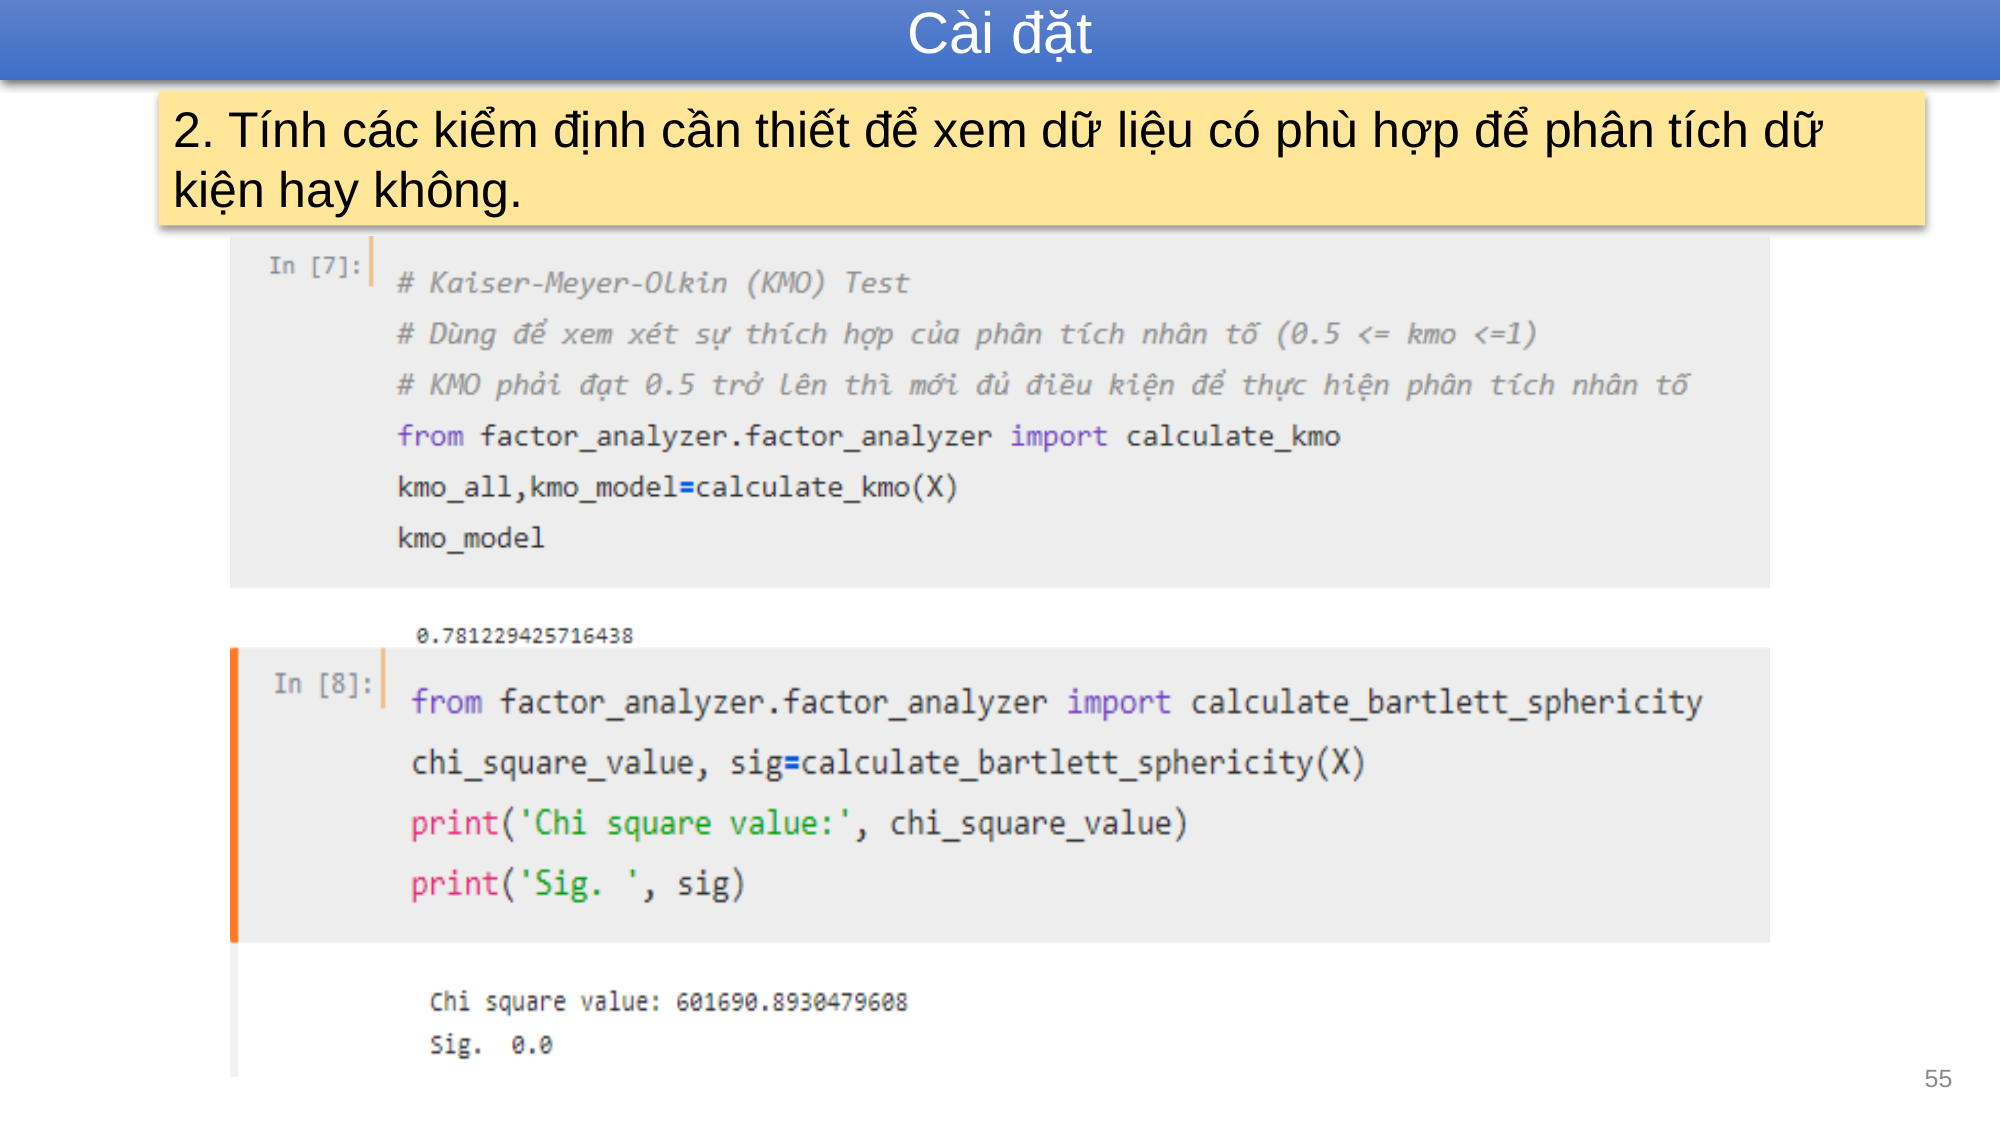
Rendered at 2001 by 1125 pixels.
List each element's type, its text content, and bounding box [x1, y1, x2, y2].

slide_number 55 [1517, 1047, 1968, 1107]
picture [230, 236, 1770, 1078]
text_box Cài đặt [0, 0, 2000, 80]
text_box 2. Tính các kiểm định cần thiết để xem dữ liệu có phù hợp để phân tích dữ kiện hay không. [158, 90, 1926, 226]
